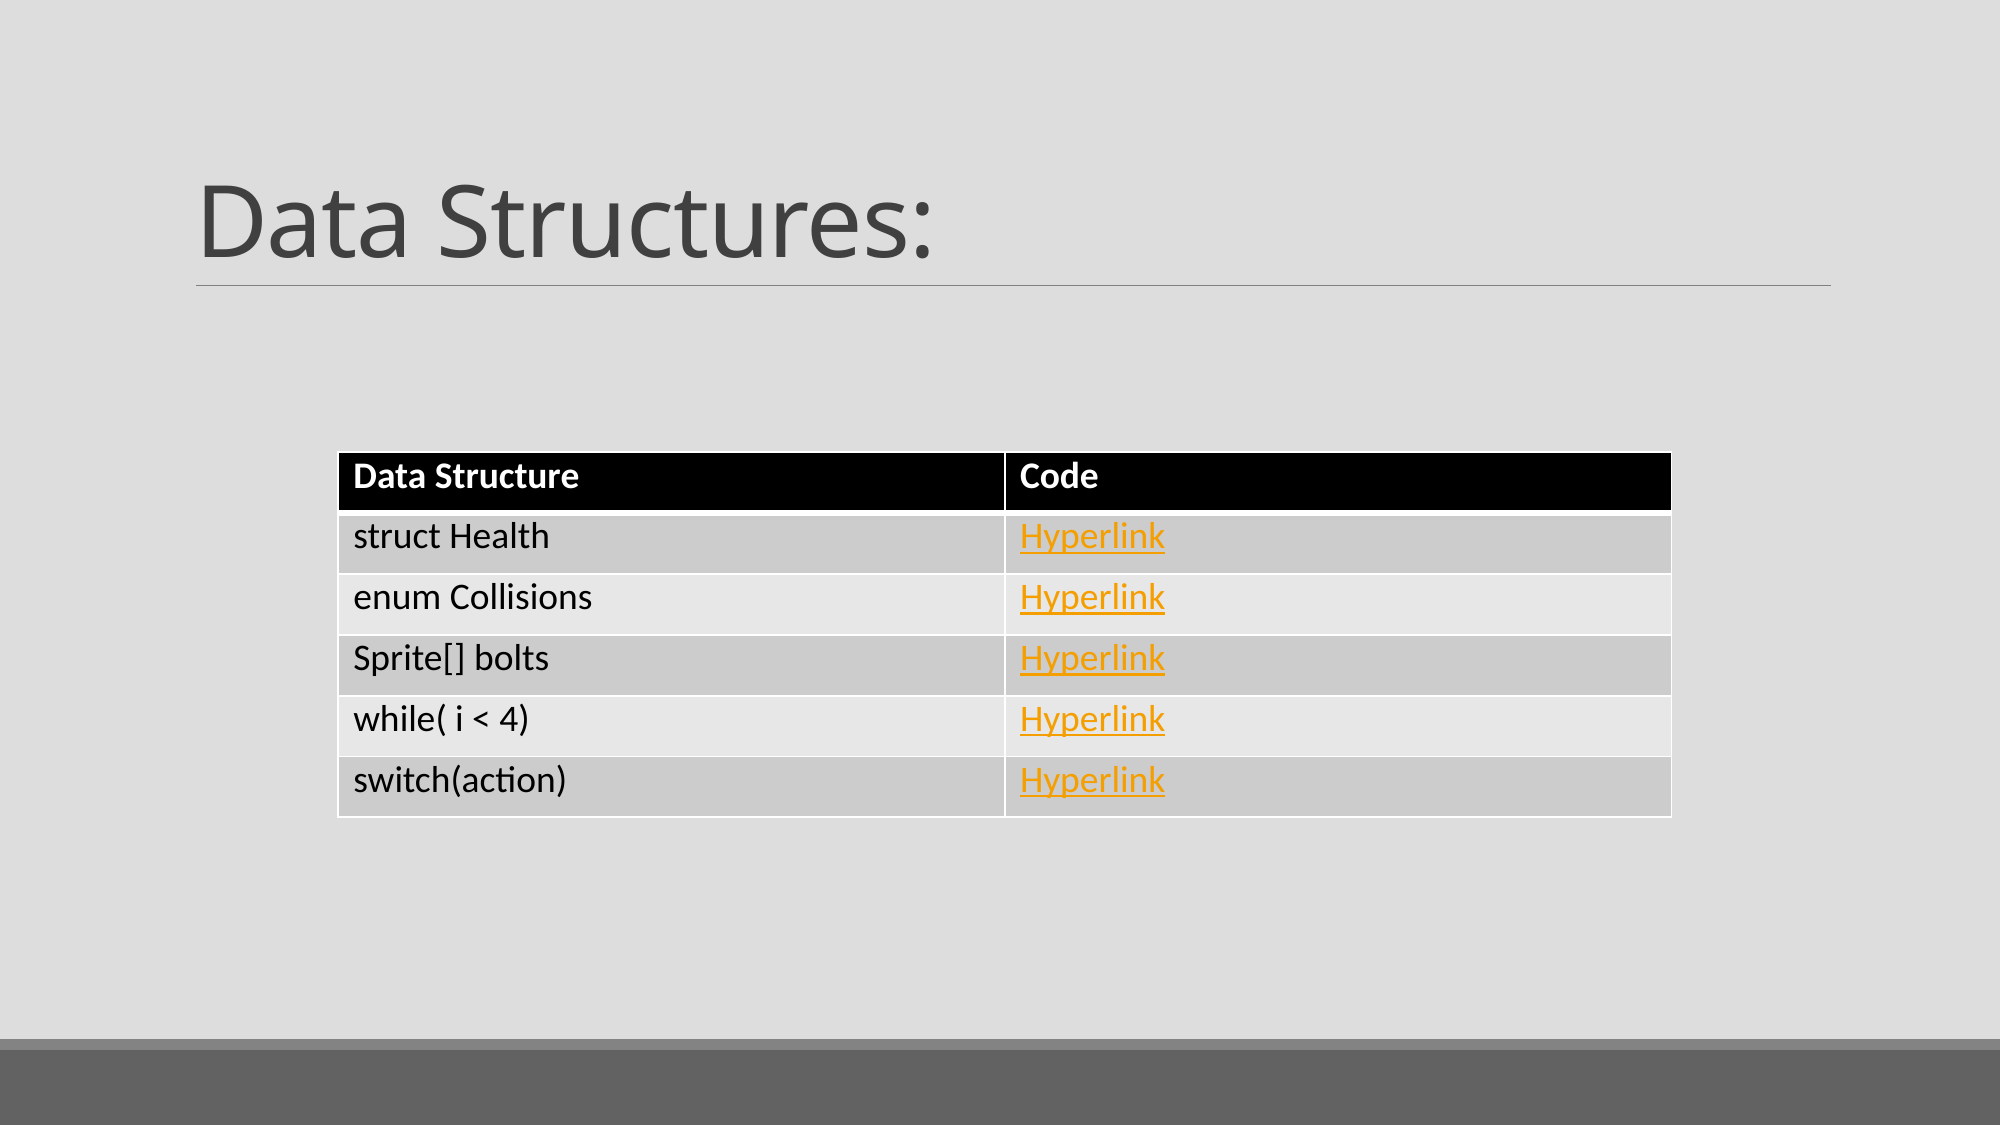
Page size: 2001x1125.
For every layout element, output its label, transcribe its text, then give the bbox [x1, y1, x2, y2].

table_cell enum Collisions [339, 575, 1004, 634]
table_cell Hyperlink [1006, 636, 1671, 695]
table_header Code [1006, 453, 1671, 510]
table_cell Hyperlink [1006, 697, 1671, 756]
table_cell Hyperlink [1006, 757, 1671, 816]
table_cell Sprite[] bolts [339, 636, 1004, 695]
title Data Structures: [180, 47, 1830, 285]
table_cell Hyperlink [1006, 575, 1671, 634]
table_cell while( i < 4) [339, 697, 1004, 756]
table_cell Hyperlink [1006, 516, 1671, 573]
table_cell switch(action) [339, 757, 1004, 816]
table_cell struct Health [339, 516, 1004, 573]
table_header Data Structure [339, 453, 1004, 510]
